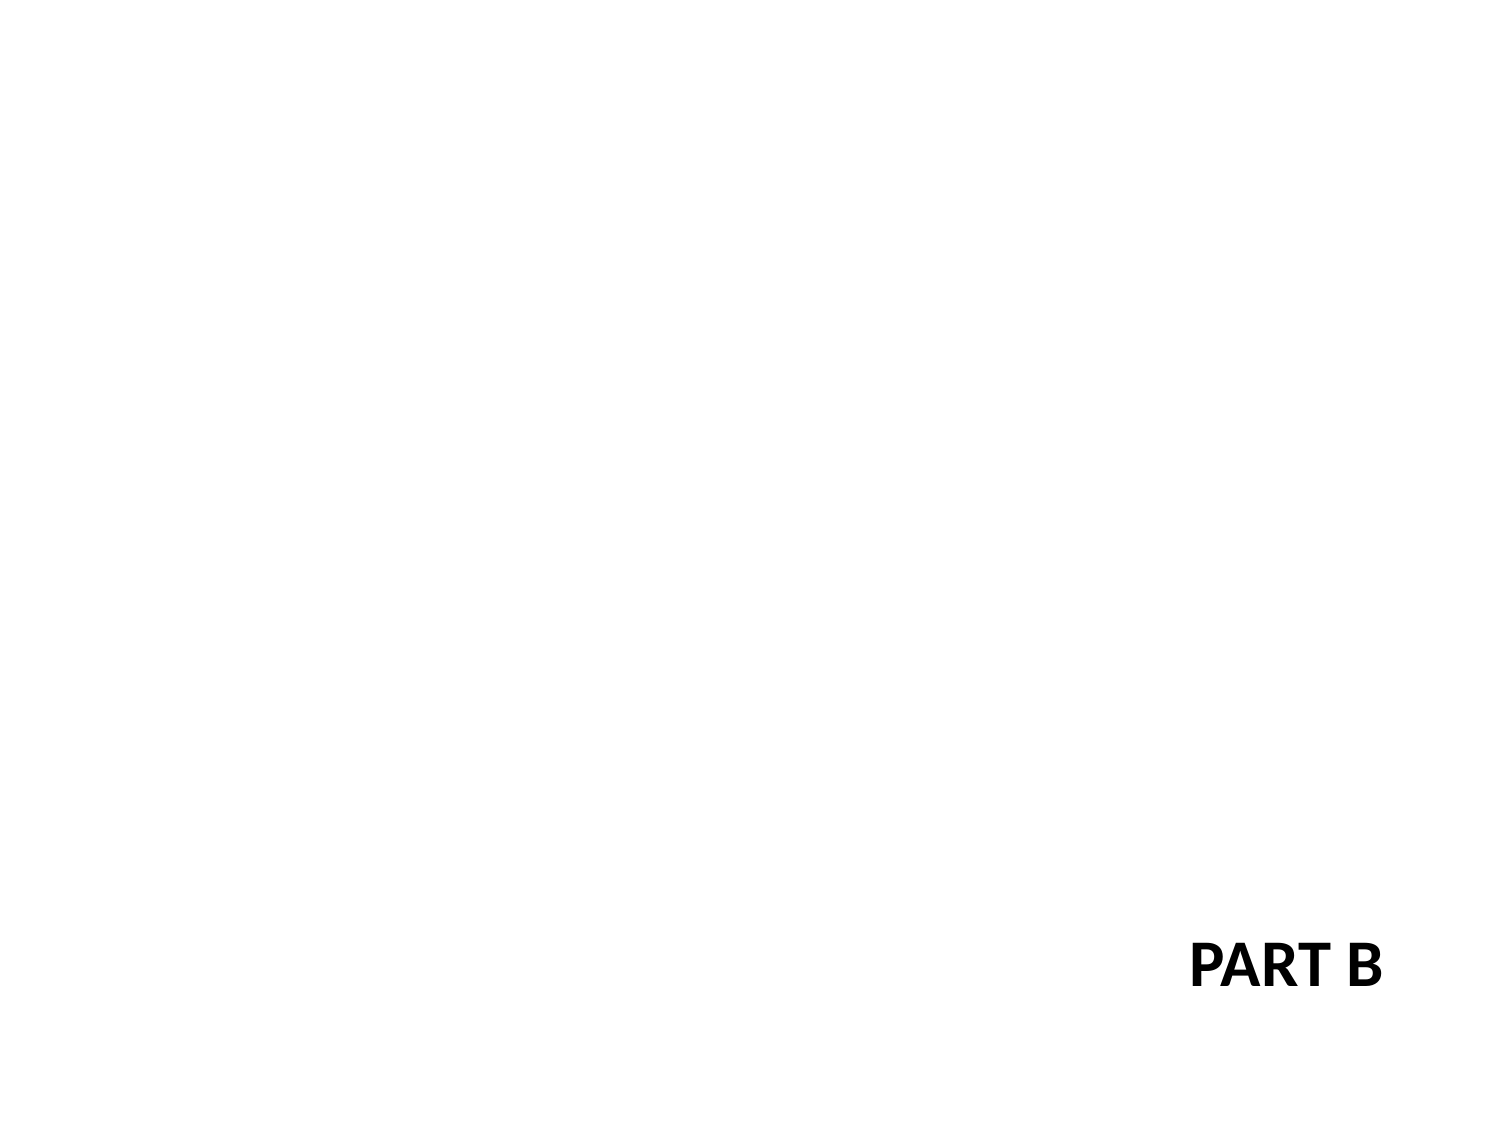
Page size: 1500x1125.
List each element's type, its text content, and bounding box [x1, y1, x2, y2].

text_box PART B [1175, 912, 1425, 1008]
